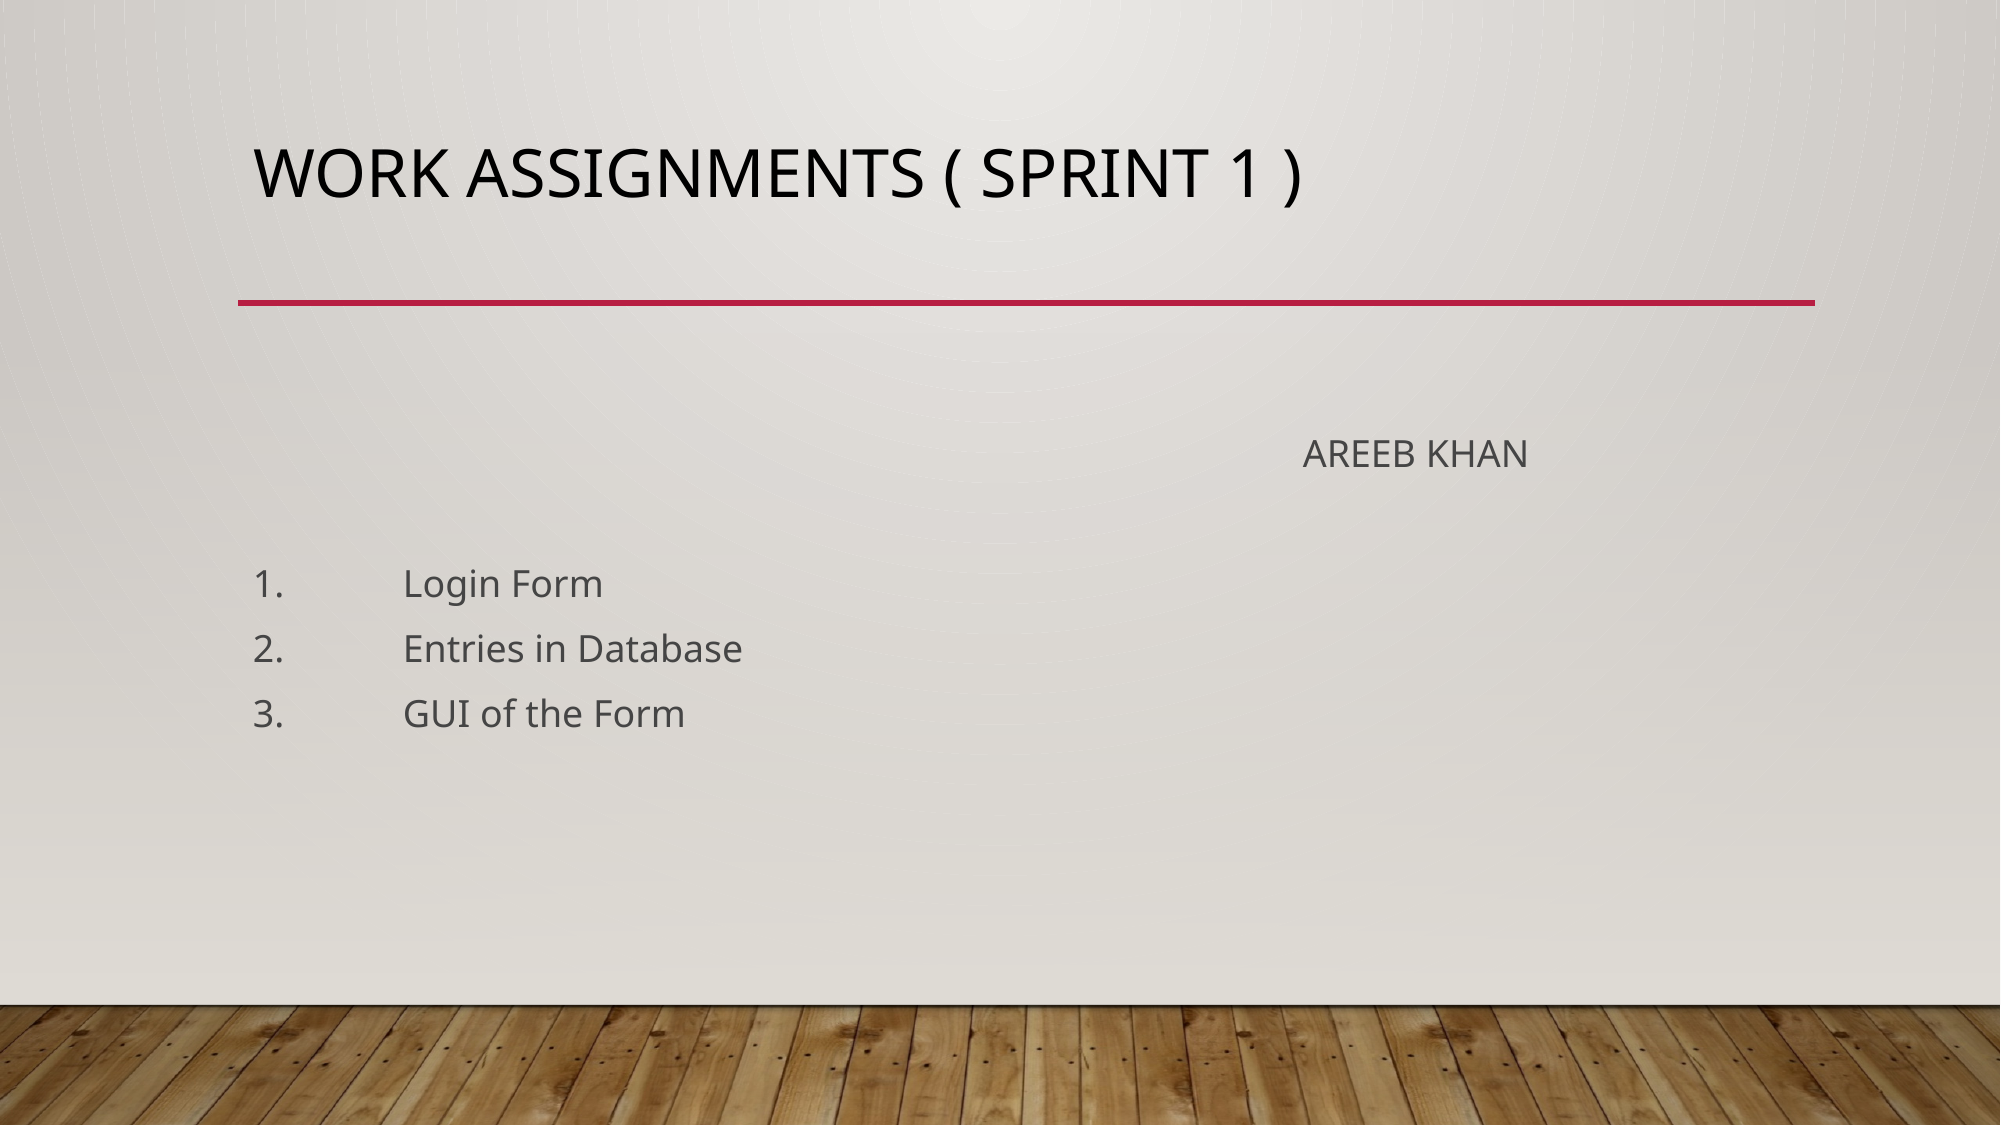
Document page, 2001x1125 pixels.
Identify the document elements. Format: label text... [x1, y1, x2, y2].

title Work assignments ( Sprint 1 ) [238, 131, 1814, 305]
text_box AREEB KHAN 1. Login Form 2. Entries in Database 3. GUI of the Form [238, 357, 1905, 962]
picture [0, 1005, 2000, 1125]
